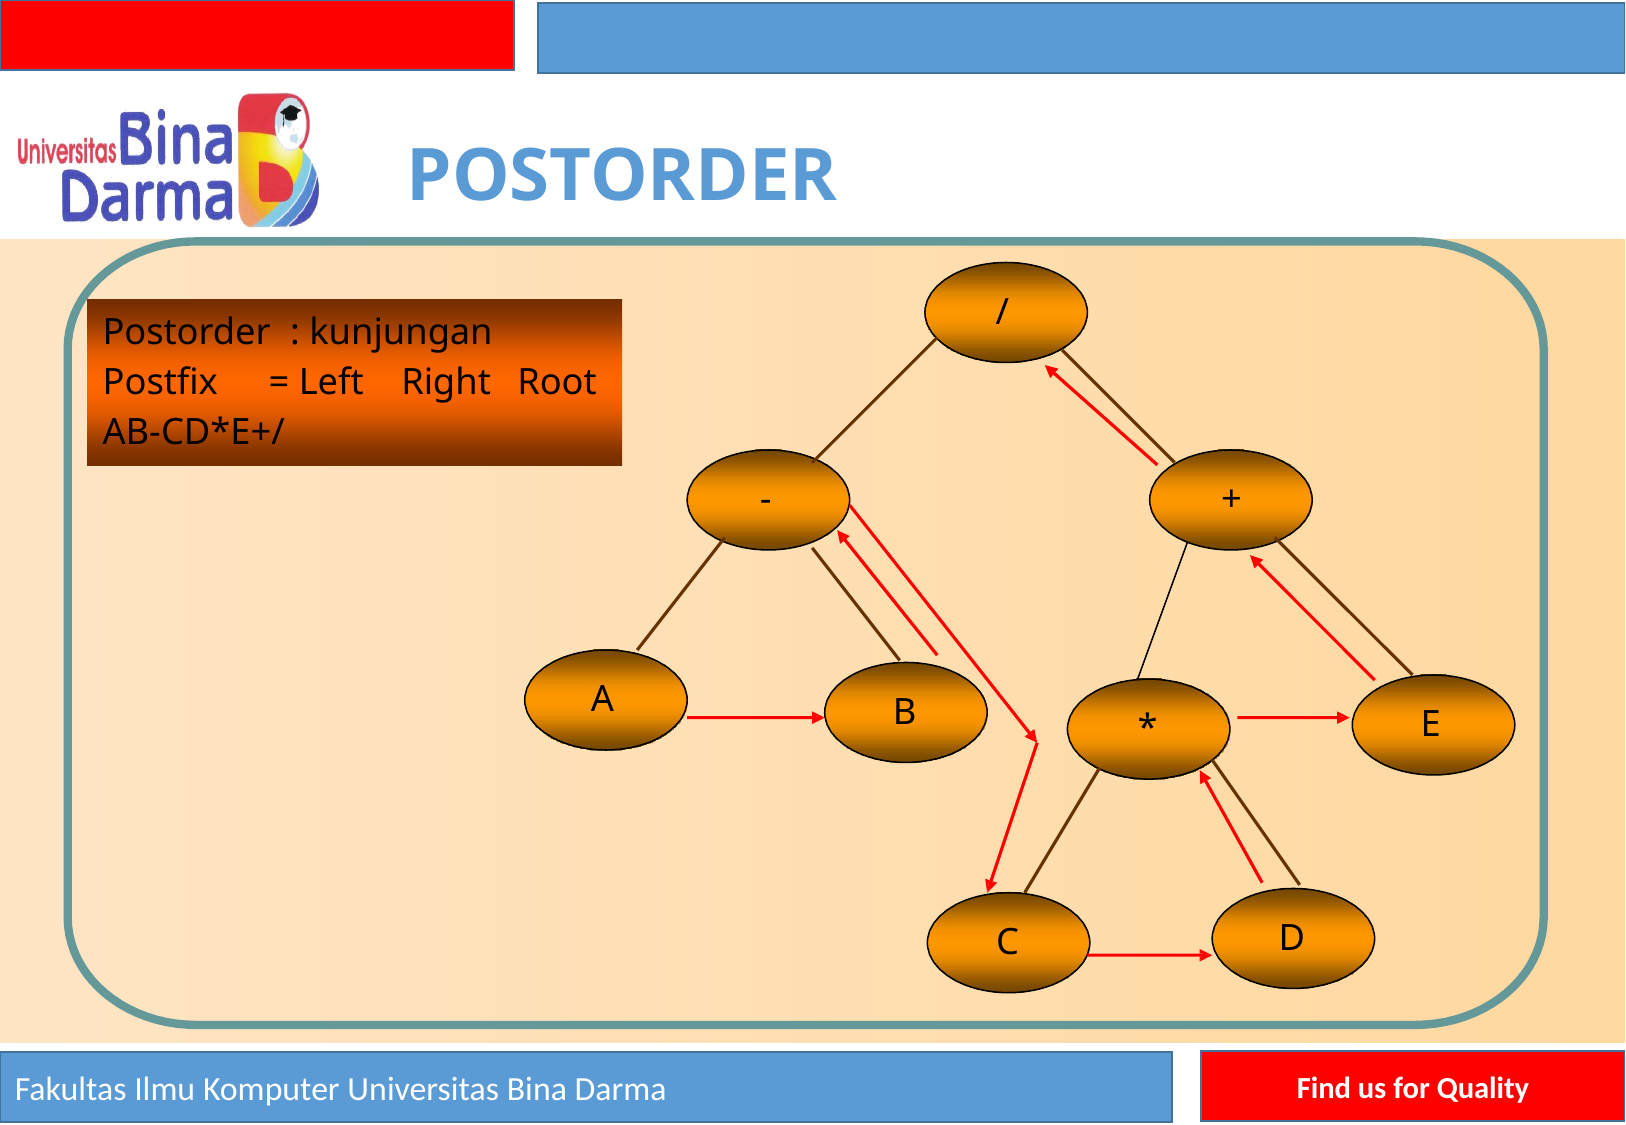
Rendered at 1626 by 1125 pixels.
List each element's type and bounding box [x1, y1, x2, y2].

picture [14, 89, 320, 231]
text_box [533, 1025, 1092, 1043]
text_box [67, 241, 1544, 1025]
text_box [1168, 239, 1547, 1043]
text_box [404, 139, 934, 227]
